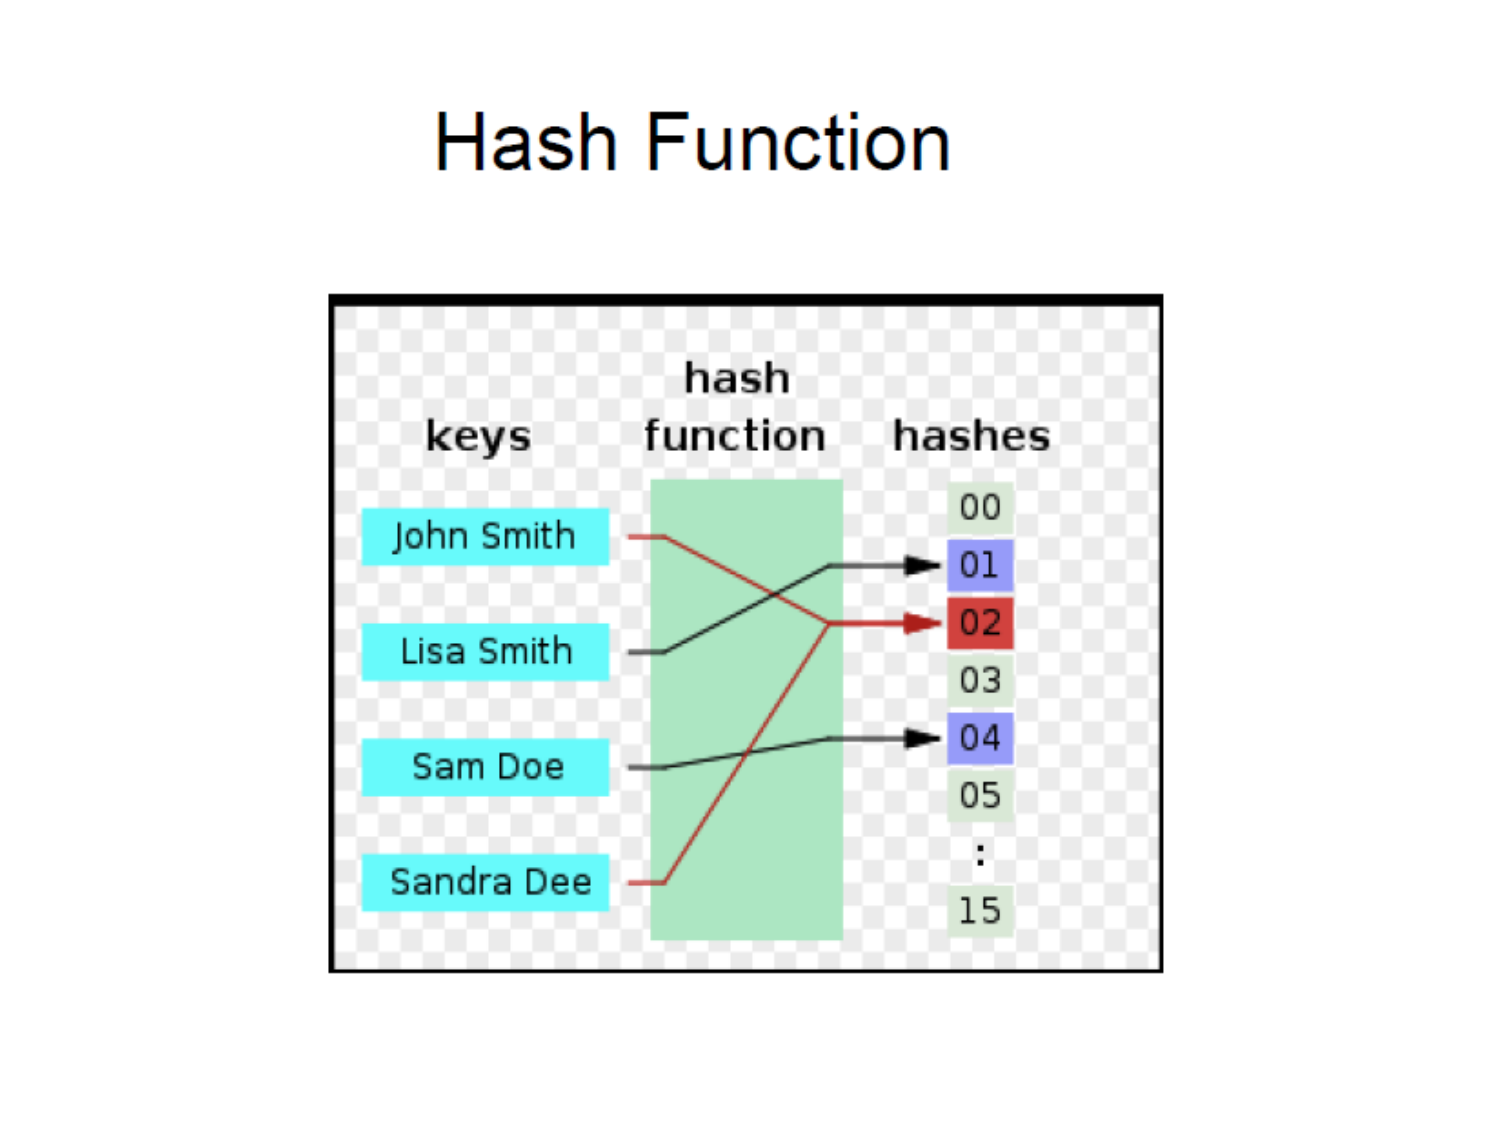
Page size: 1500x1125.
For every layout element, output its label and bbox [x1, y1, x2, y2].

picture [187, 74, 1262, 1019]
